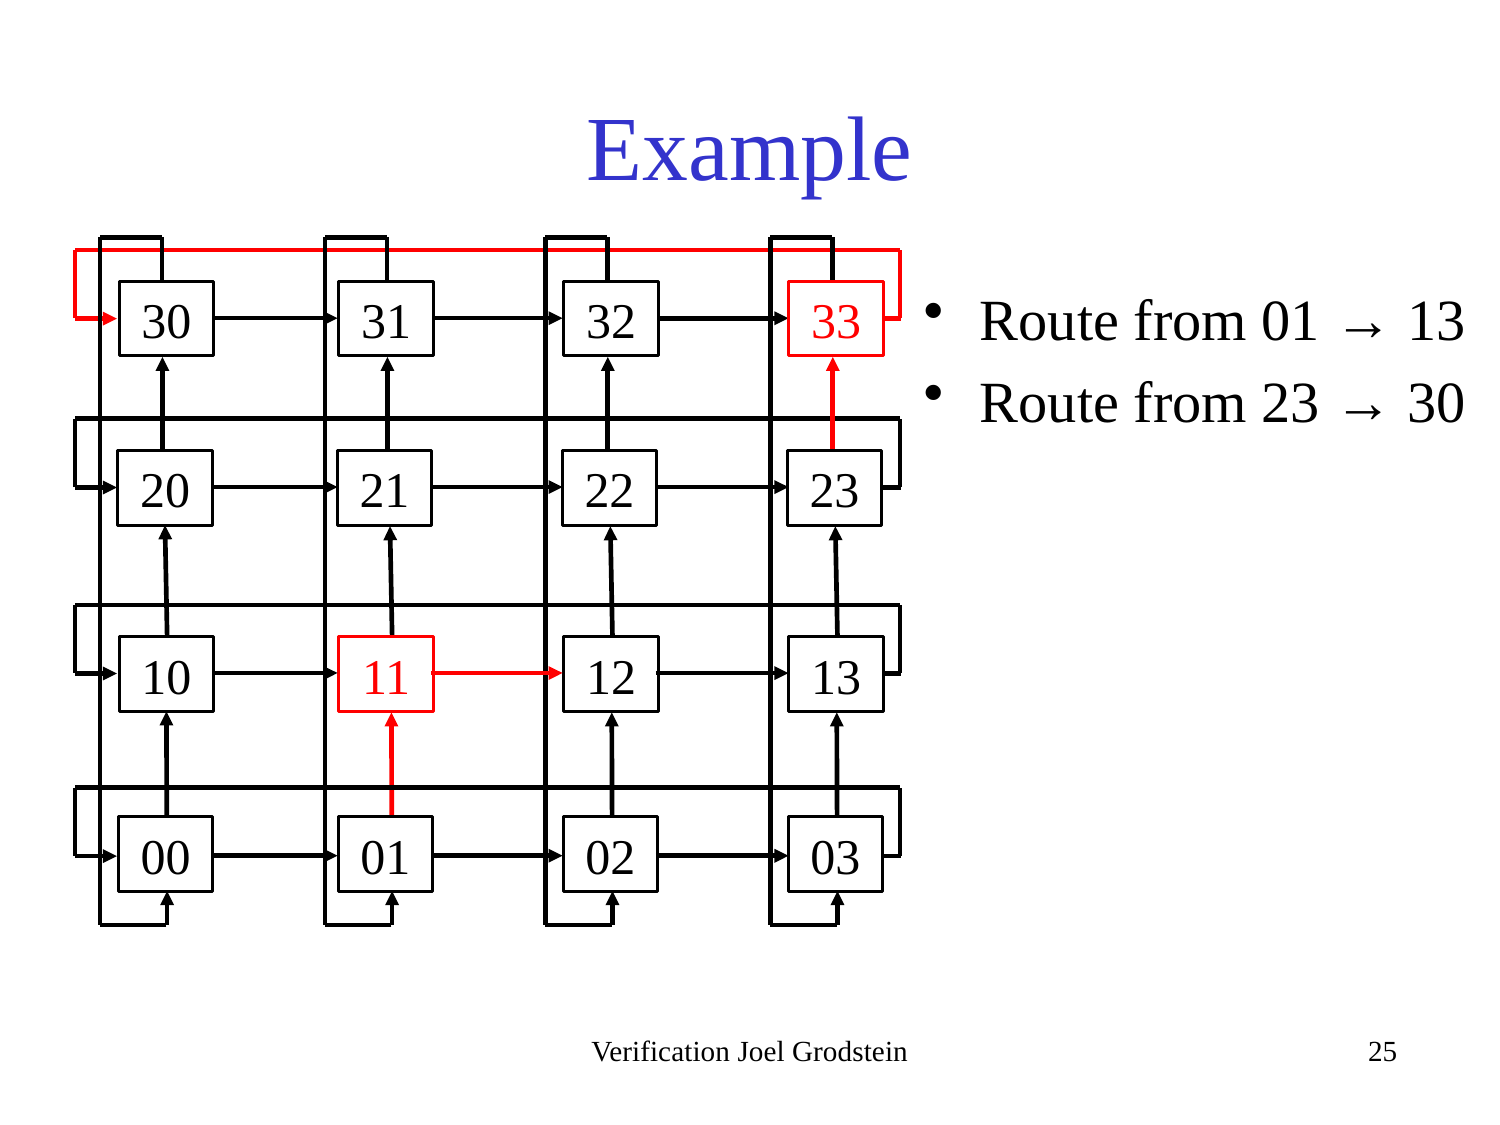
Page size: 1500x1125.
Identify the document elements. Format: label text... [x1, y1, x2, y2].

text_box 22 [562, 450, 657, 526]
text_box 10 [119, 636, 214, 712]
text_box 21 [337, 450, 432, 526]
text_box 00 [118, 816, 213, 892]
text_box 01 [338, 816, 433, 892]
text_box 31 [338, 281, 434, 356]
title Example [112, 50, 1388, 238]
text_box 03 [788, 816, 883, 892]
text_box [389, 526, 393, 604]
text_box 20 [117, 450, 213, 526]
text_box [164, 526, 168, 604]
list Route from 01 → 13 Route from 23 → 30 [908, 275, 1496, 488]
text_box 13 [788, 636, 884, 712]
footer Verification Joel Grodstein [512, 1024, 988, 1101]
text_box 11 [338, 636, 434, 712]
text_box 12 [563, 636, 659, 712]
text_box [164, 613, 168, 636]
text_box 02 [563, 816, 658, 892]
text_box 32 [563, 281, 659, 356]
text_box 23 [787, 450, 882, 526]
text_box 30 [119, 281, 214, 356]
text_box 33 [788, 281, 884, 356]
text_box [389, 613, 393, 636]
